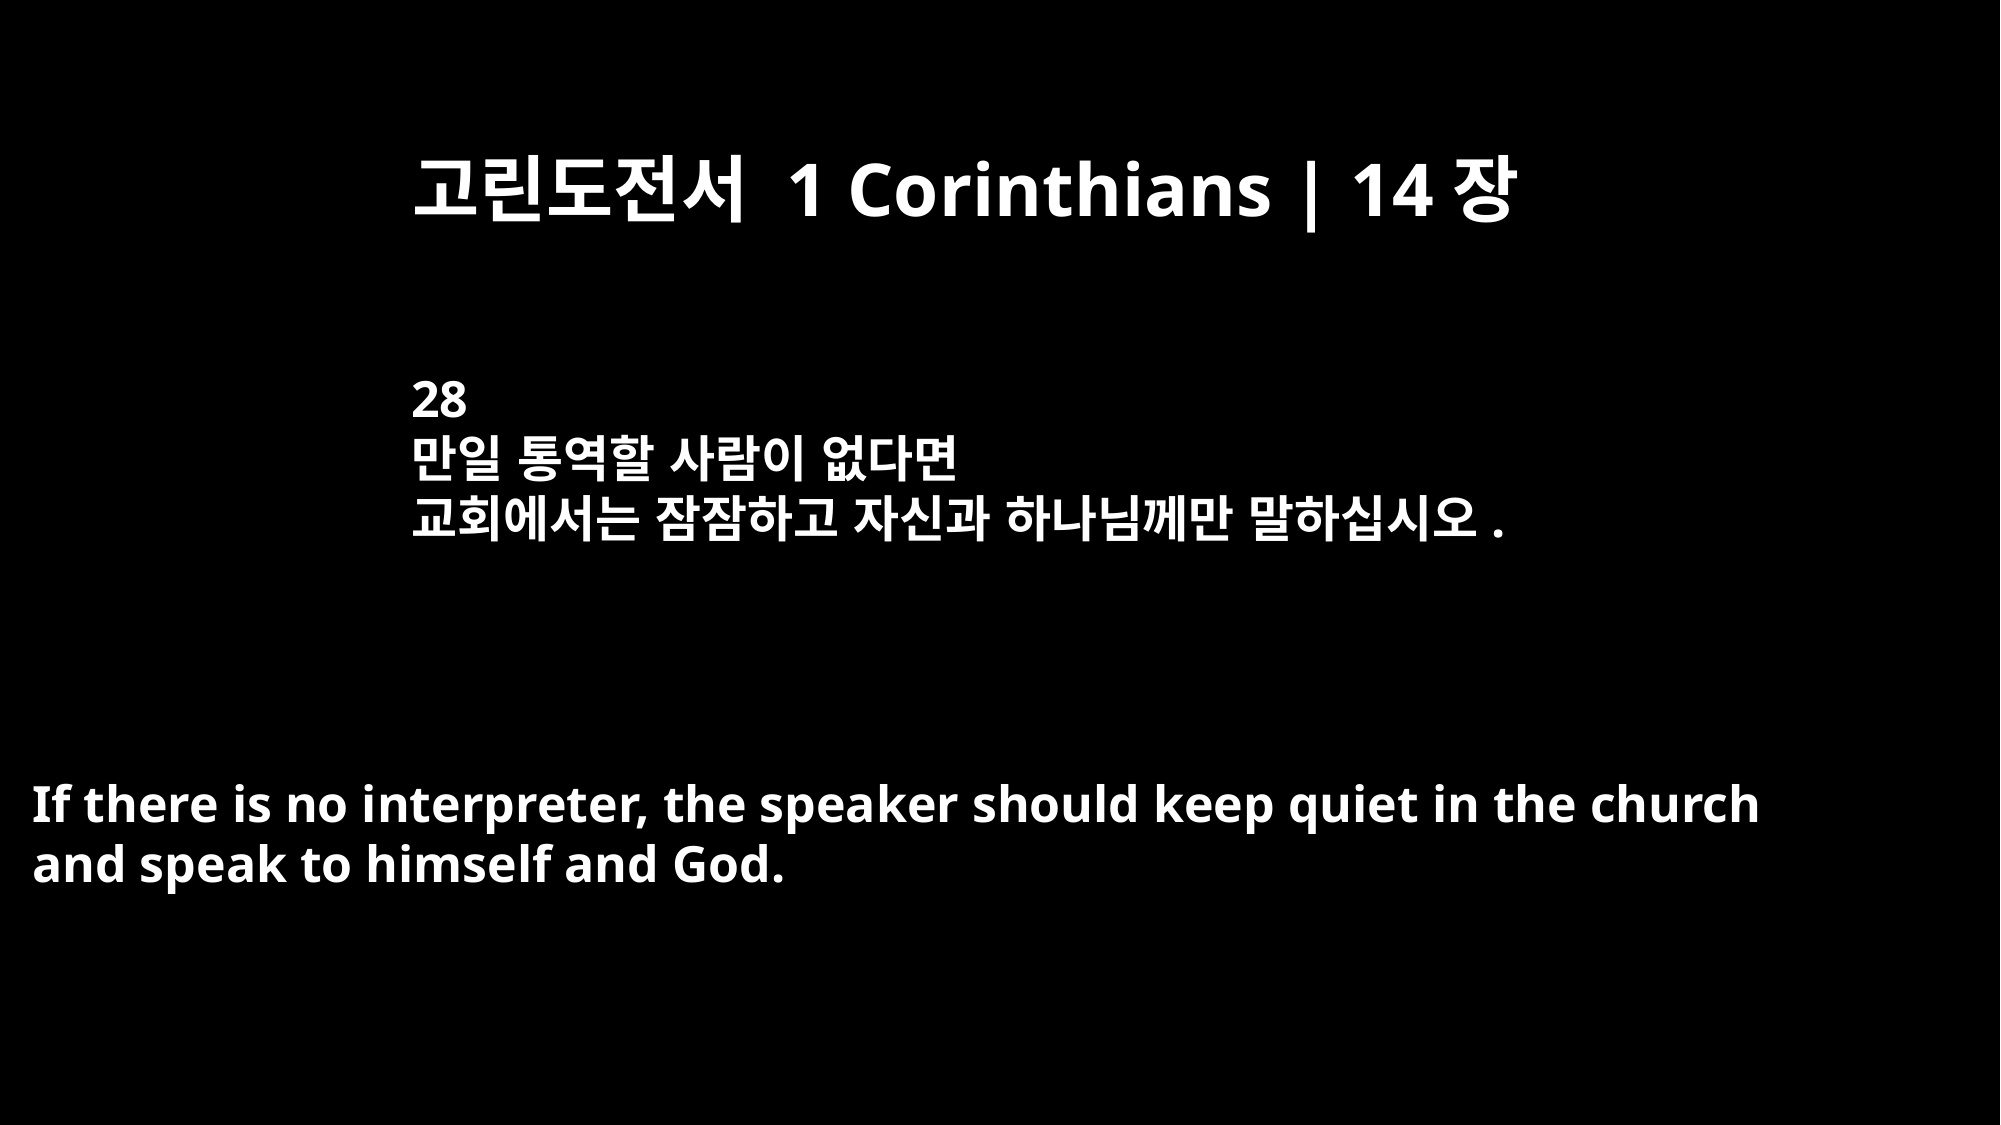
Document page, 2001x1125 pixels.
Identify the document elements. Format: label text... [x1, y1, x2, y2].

text_box 고린도전서 1 Corinthians | 14장 [397, 136, 1535, 239]
text_box 28 만일 통역할 사람이 없다면 교회에서는 잠잠하고 자신과 하나님께만 말하십시오. [396, 359, 1521, 555]
text_box If there is no interpreter, the speaker should keep quiet in the church and speak to himself and God. [17, 764, 1791, 900]
